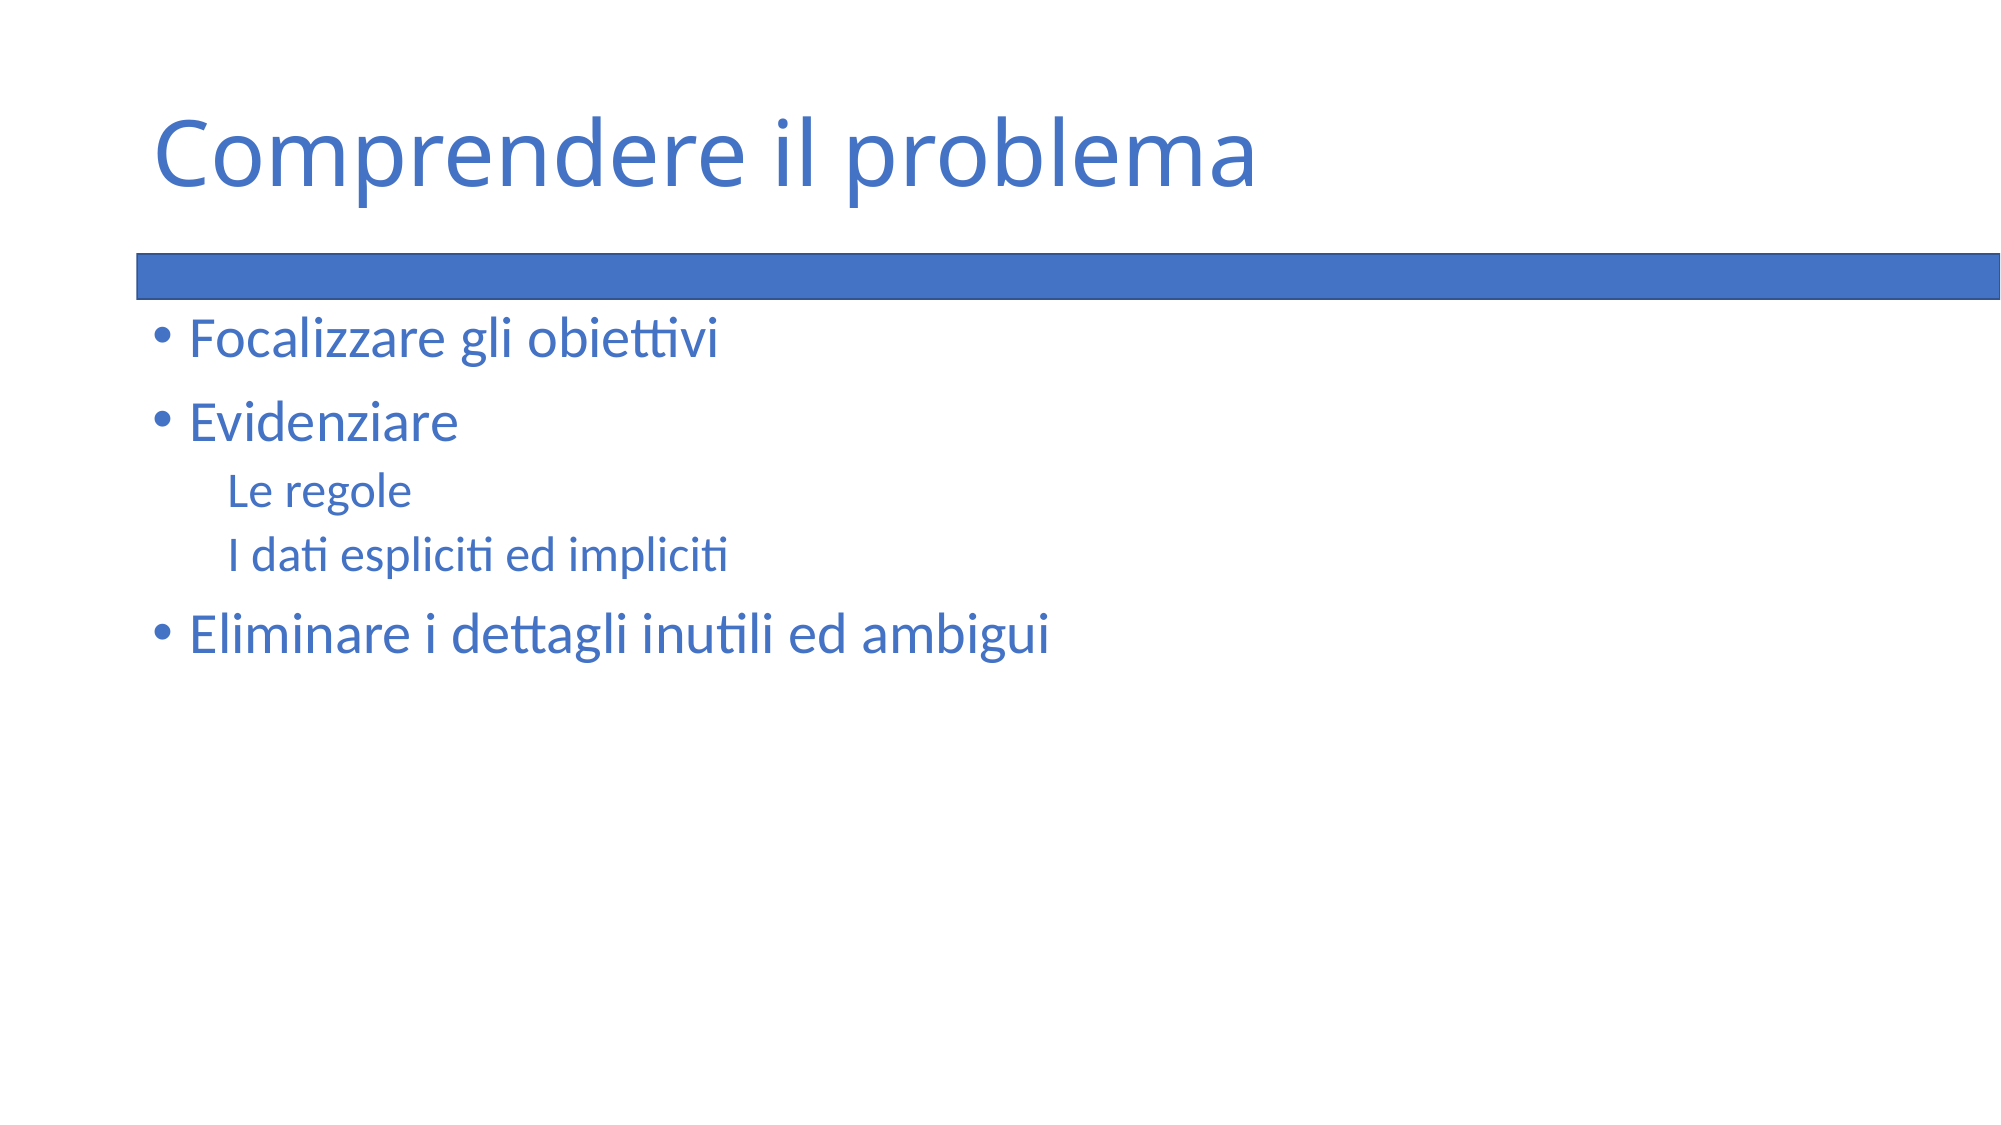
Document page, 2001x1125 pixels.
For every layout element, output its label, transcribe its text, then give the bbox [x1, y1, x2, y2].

list Focalizzare gli obiettivi Evidenziare Le regole I dati espliciti ed impliciti Eliminare i dettagli inutili ed ambigui [137, 299, 1863, 1014]
title Comprendere il problema [137, 59, 1863, 255]
